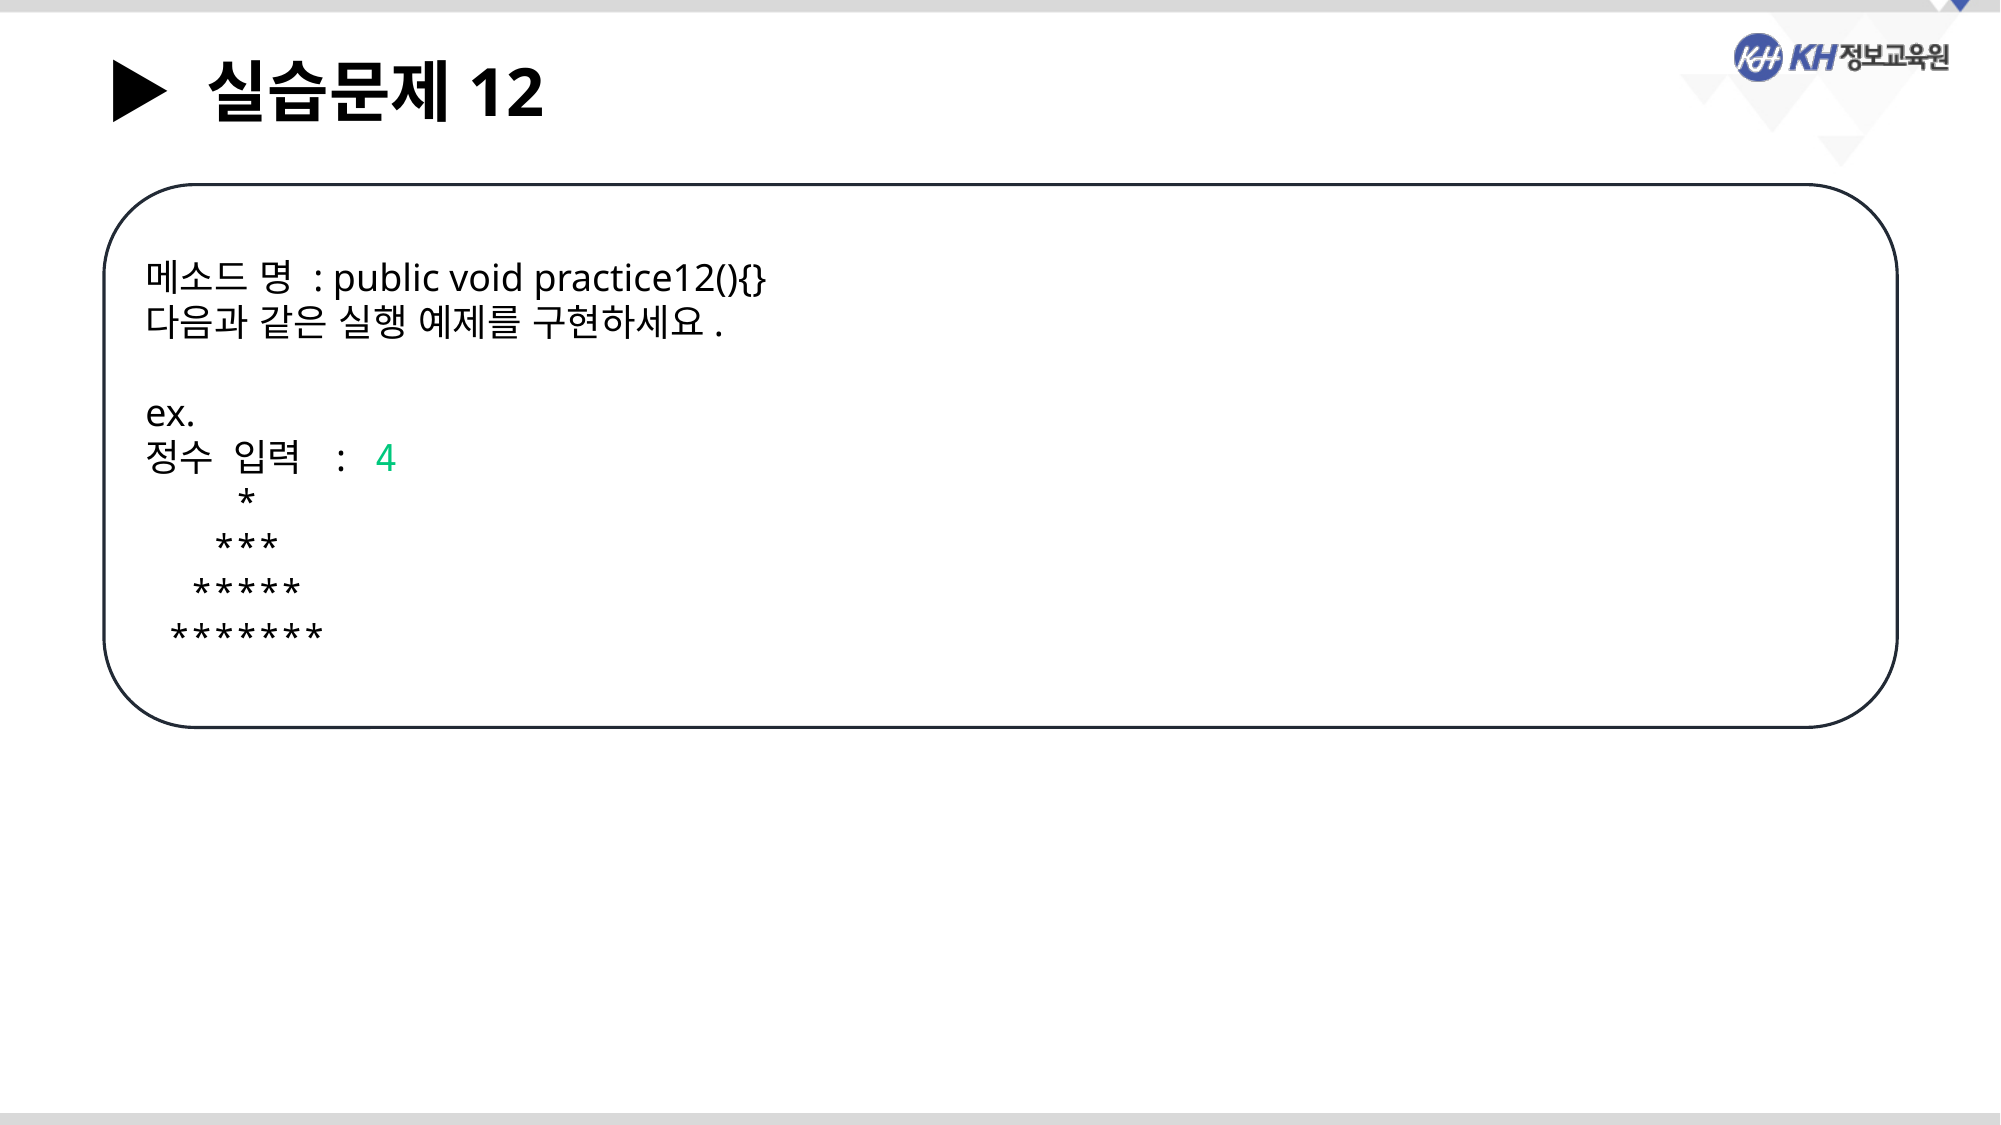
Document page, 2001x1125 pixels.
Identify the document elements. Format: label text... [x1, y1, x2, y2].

picture [0, 0, 2001, 1113]
text_box 메소드 명 : public void practice12(){} 다음과 같은 실행 예제를 구현하세요. ex. 정수 입력 : 4 * *** ***** ******* [102, 183, 1899, 729]
text_box ▶ 실습문제12 [90, 42, 1981, 138]
